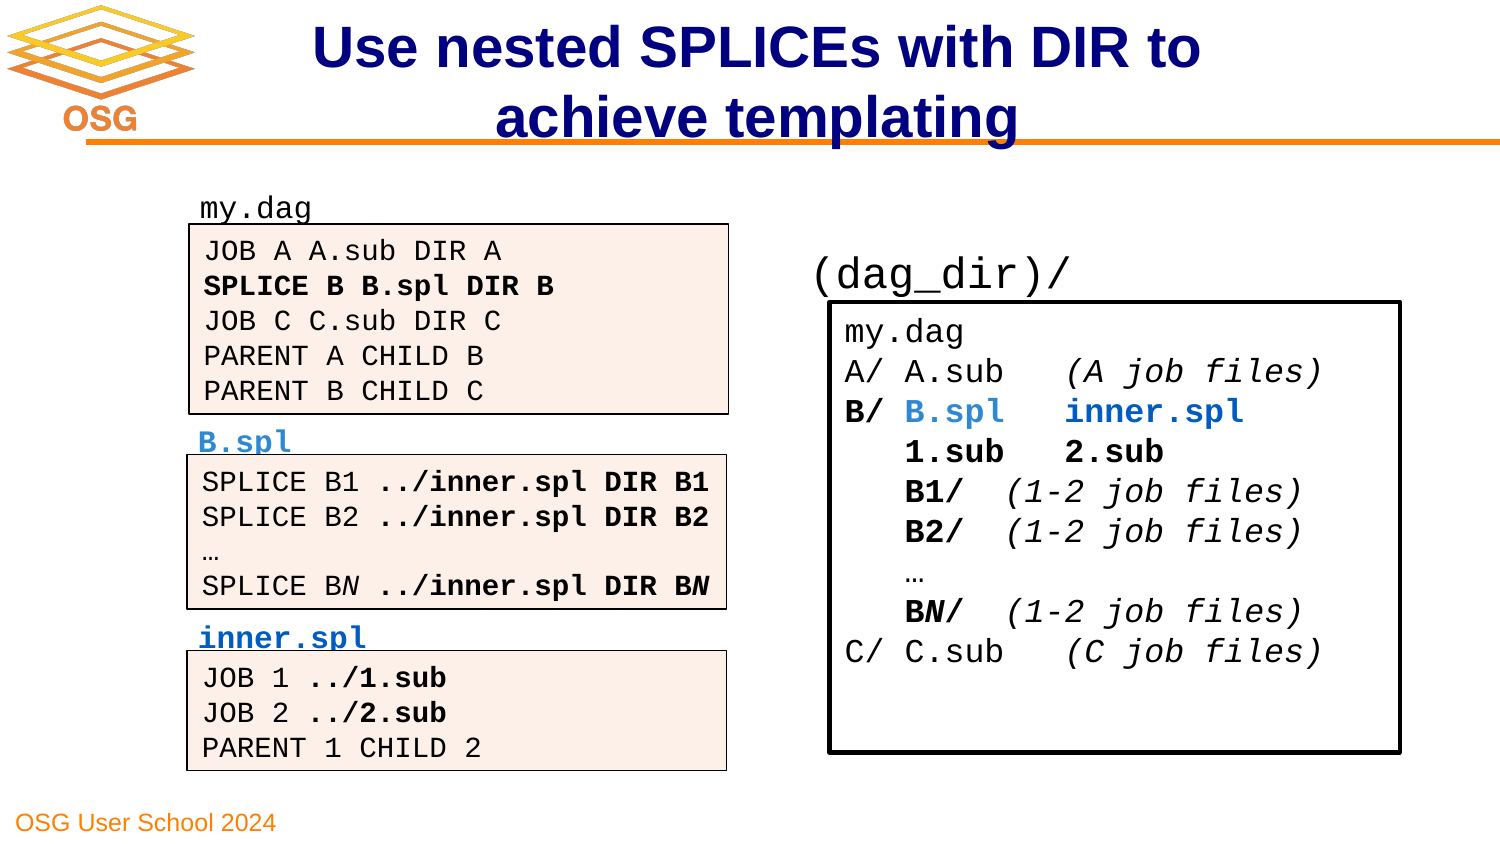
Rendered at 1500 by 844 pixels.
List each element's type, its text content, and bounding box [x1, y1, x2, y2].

text_box inner.spl [182, 609, 384, 663]
text_box my.dag A/ A.sub (A job files) B/ B.spl inner.spl 1.sub 2.sub B1/ (1-2 job files) B2/ (1-2 job files) … BN/ (1-2 job files) C/ C.sub (C job files) [829, 301, 1400, 753]
text_box (dag_dir)/ [794, 237, 1091, 306]
picture [7, 5, 195, 131]
text_box SPLICE B1 ../inner.spl DIR B1 SPLICE B2 ../inner.spl DIR B2 … SPLICE BN ../inner.spl DIR BN [186, 454, 727, 610]
text_box JOB 1 ../1.sub JOB 2 ../2.sub PARENT 1 CHILD 2 [186, 650, 727, 771]
text_box my.dag [184, 179, 329, 233]
text_box B.spl [182, 413, 308, 466]
title Use nested SPLICEs with DIR to achieve templating [229, 8, 1286, 149]
text_box JOB A A.sub DIR A SPLICE B B.spl DIR B JOB C C.sub DIR C PARENT A CHILD B PARENT B CHILD C [188, 224, 729, 414]
